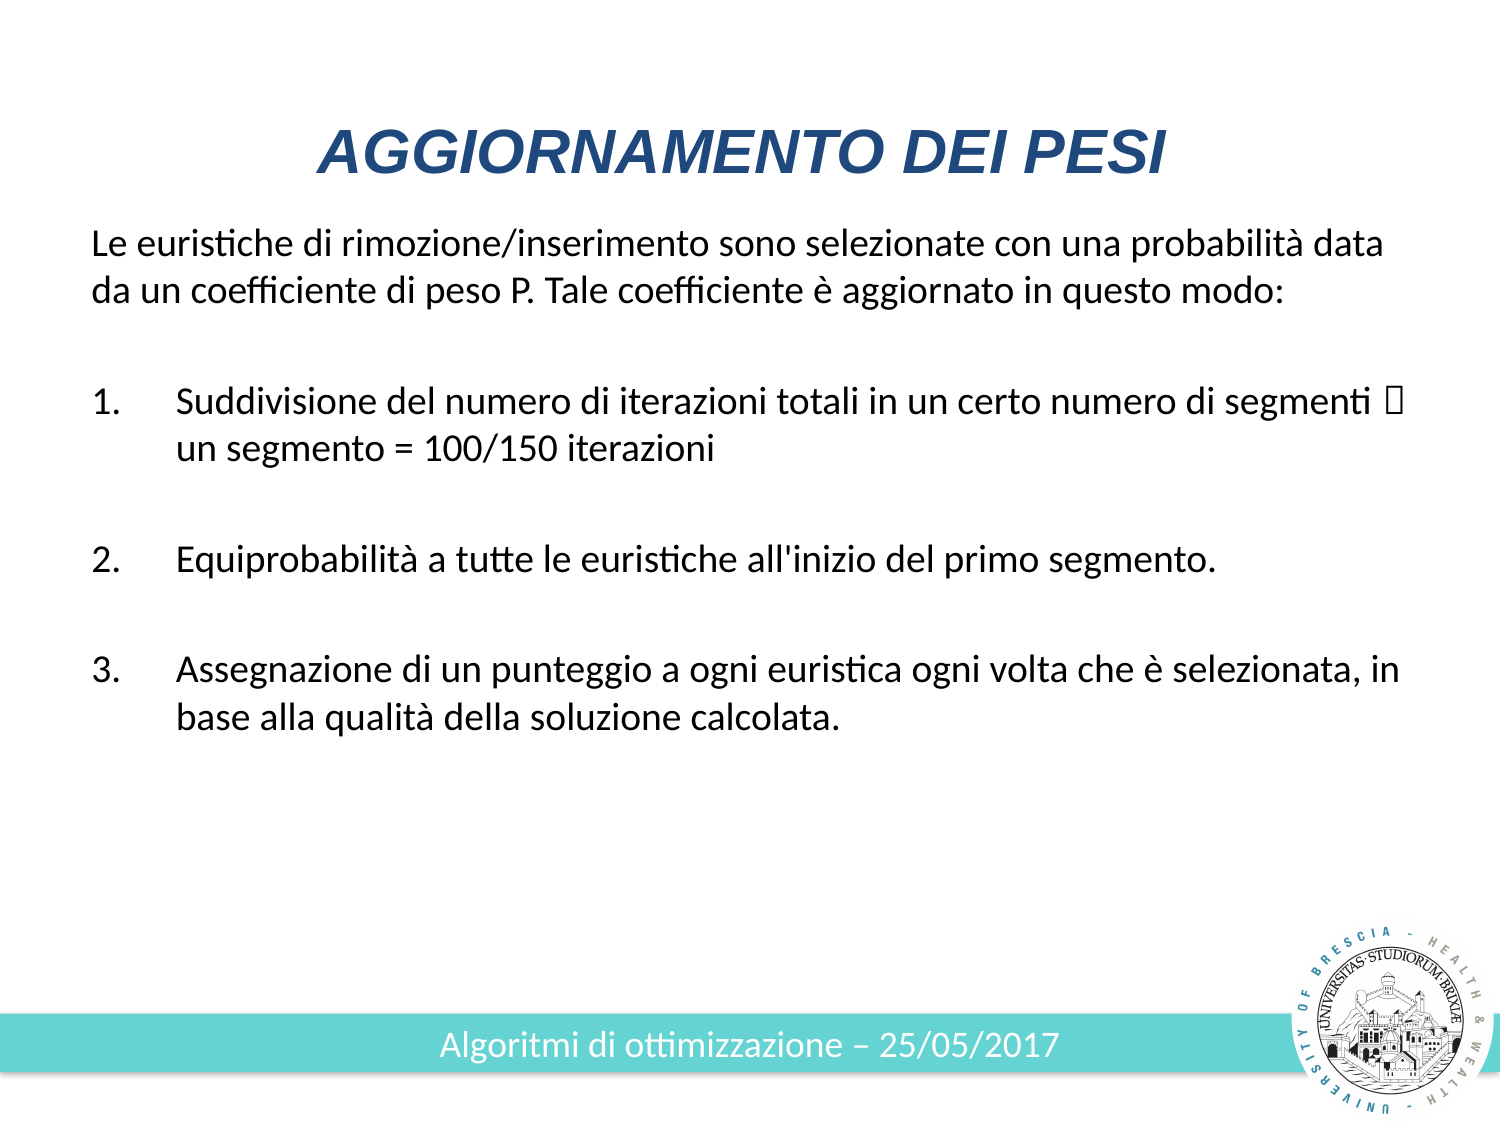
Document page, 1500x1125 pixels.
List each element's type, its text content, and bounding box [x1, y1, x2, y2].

picture [1291, 923, 1494, 1122]
list Le euristiche di rimozione/inserimento sono selezionate con una probabilità data da un coefficiente di peso P. Tale coefficiente è aggiornato in questo modo: Suddivisione del numero di iterazioni totali in un certo numero di segmenti  un segmento = 100/150 iterazioni Equiprobabilità a tutte le euristiche all'inizio del primo segmento. Assegnazione di un punteggio a ogni euristica ogni volta che è selezionata, in base alla qualità della soluzione calcolata. [76, 209, 1427, 952]
text_box AGGIORNAMENTO DEI PESI [75, 86, 1411, 210]
